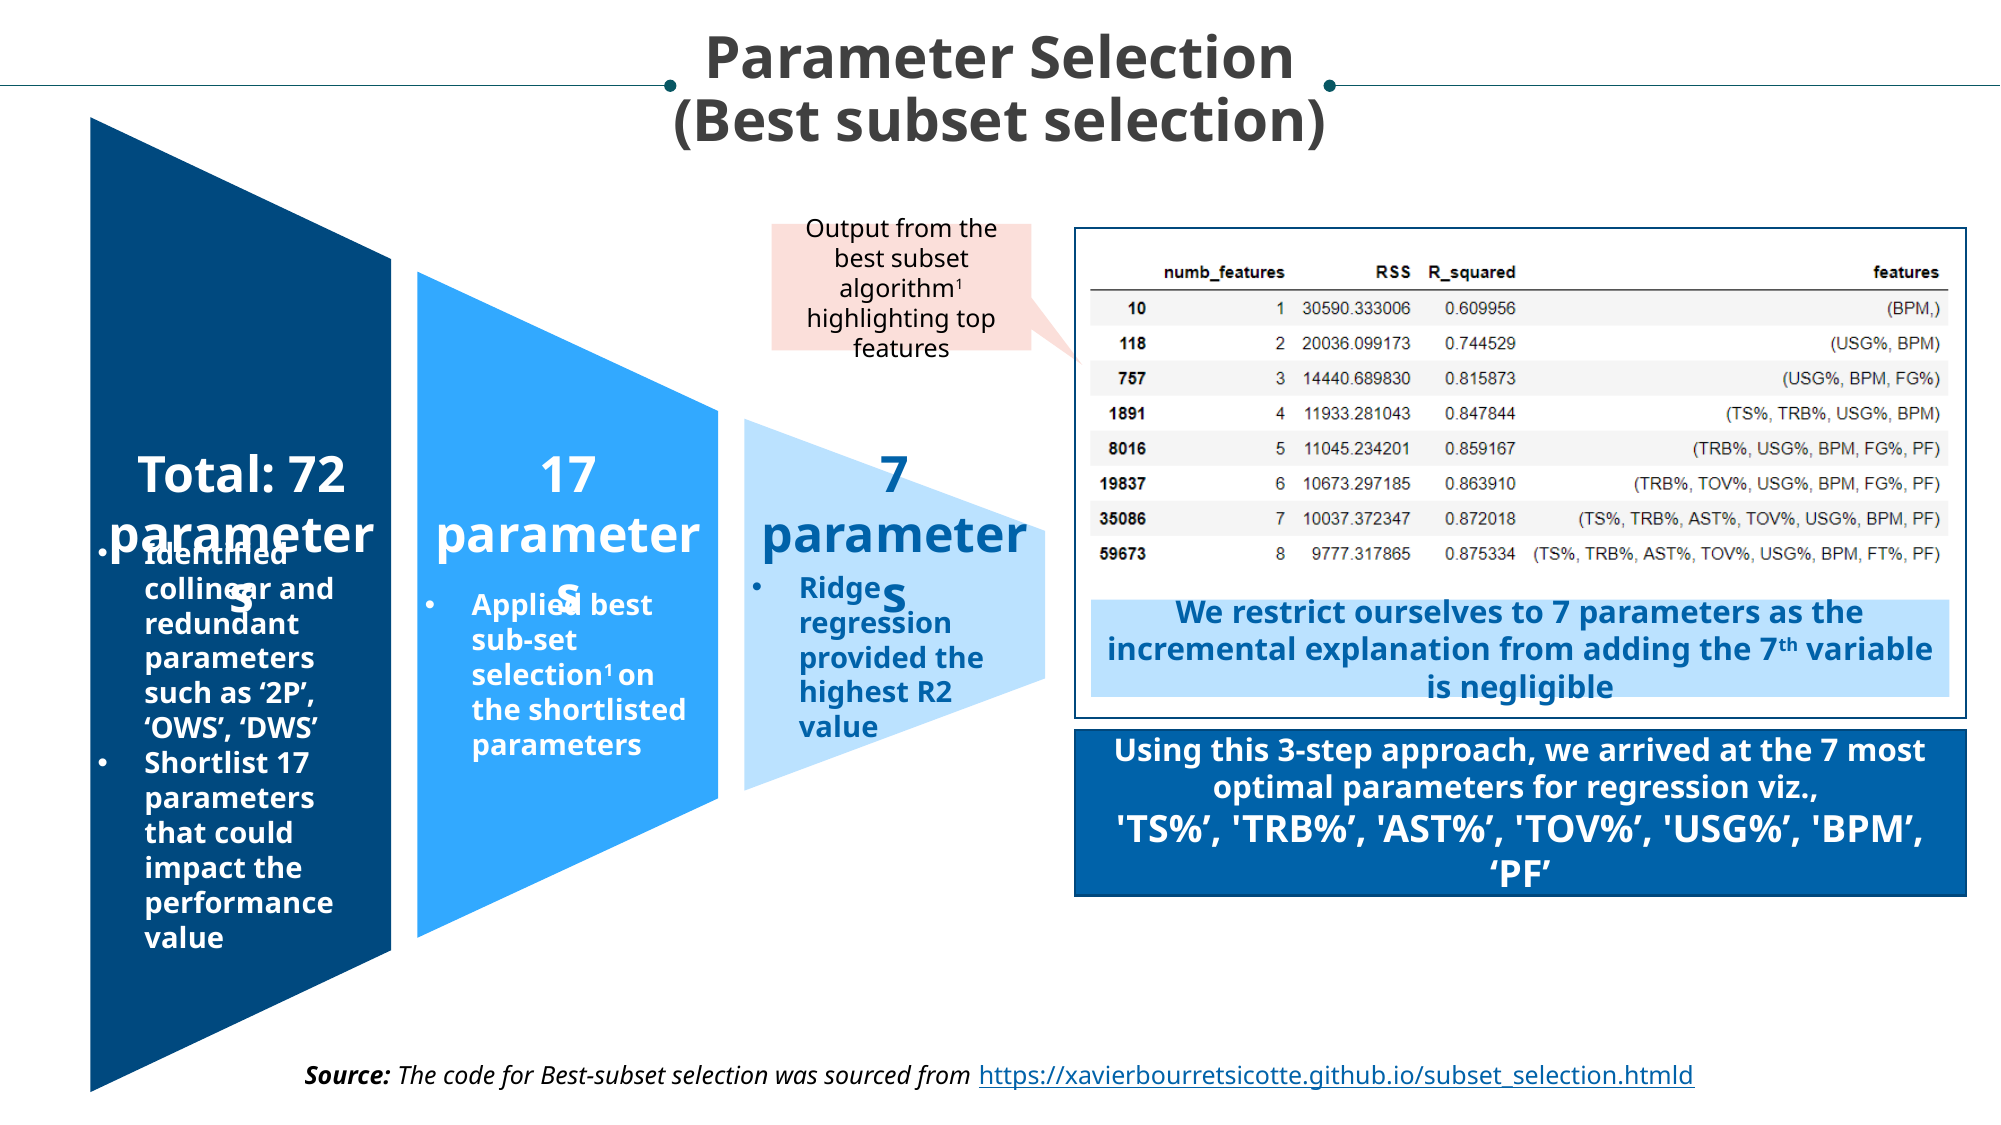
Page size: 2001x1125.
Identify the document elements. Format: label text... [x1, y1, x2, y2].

text_box Total: 72 parameters [105, 442, 379, 534]
picture [1078, 243, 1963, 588]
text_box [89, 115, 393, 1094]
text_box Applied best sub-set selection1 on the shortlisted parameters [424, 586, 711, 762]
footer Source: The code for Best-subset selection was sourced from https://xavierbourretsicotte.github.io/subset_selection.htmld [133, 1046, 1867, 1107]
text_box Output from the best subset algorithm1 highlighting top features [770, 222, 1074, 361]
text_box Identified collinear and redundant parameters such as ‘2P’, ‘OWS’, ‘DWS’ Shortlist 17 parameters that could impact the performance value [97, 534, 384, 955]
text_box Parameter Selection (Best subset selection) [37, 28, 1963, 155]
text_box [1032, 524, 1047, 683]
text_box Ridge regression provided the highest R2 value [751, 568, 1038, 744]
text_box [416, 269, 720, 940]
text_box 7 parameters [758, 442, 1032, 568]
text_box [1074, 227, 1967, 719]
text_box 17 parameters [431, 442, 706, 586]
text_box Using this 3-step approach, we arrived at the 7 most optimal parameters for regression viz., 'TS%’, 'TRB%’, 'AST%’, 'TOV%’, 'USG%’, 'BPM’, ‘PF’ [1074, 729, 1967, 897]
text_box [743, 417, 873, 793]
